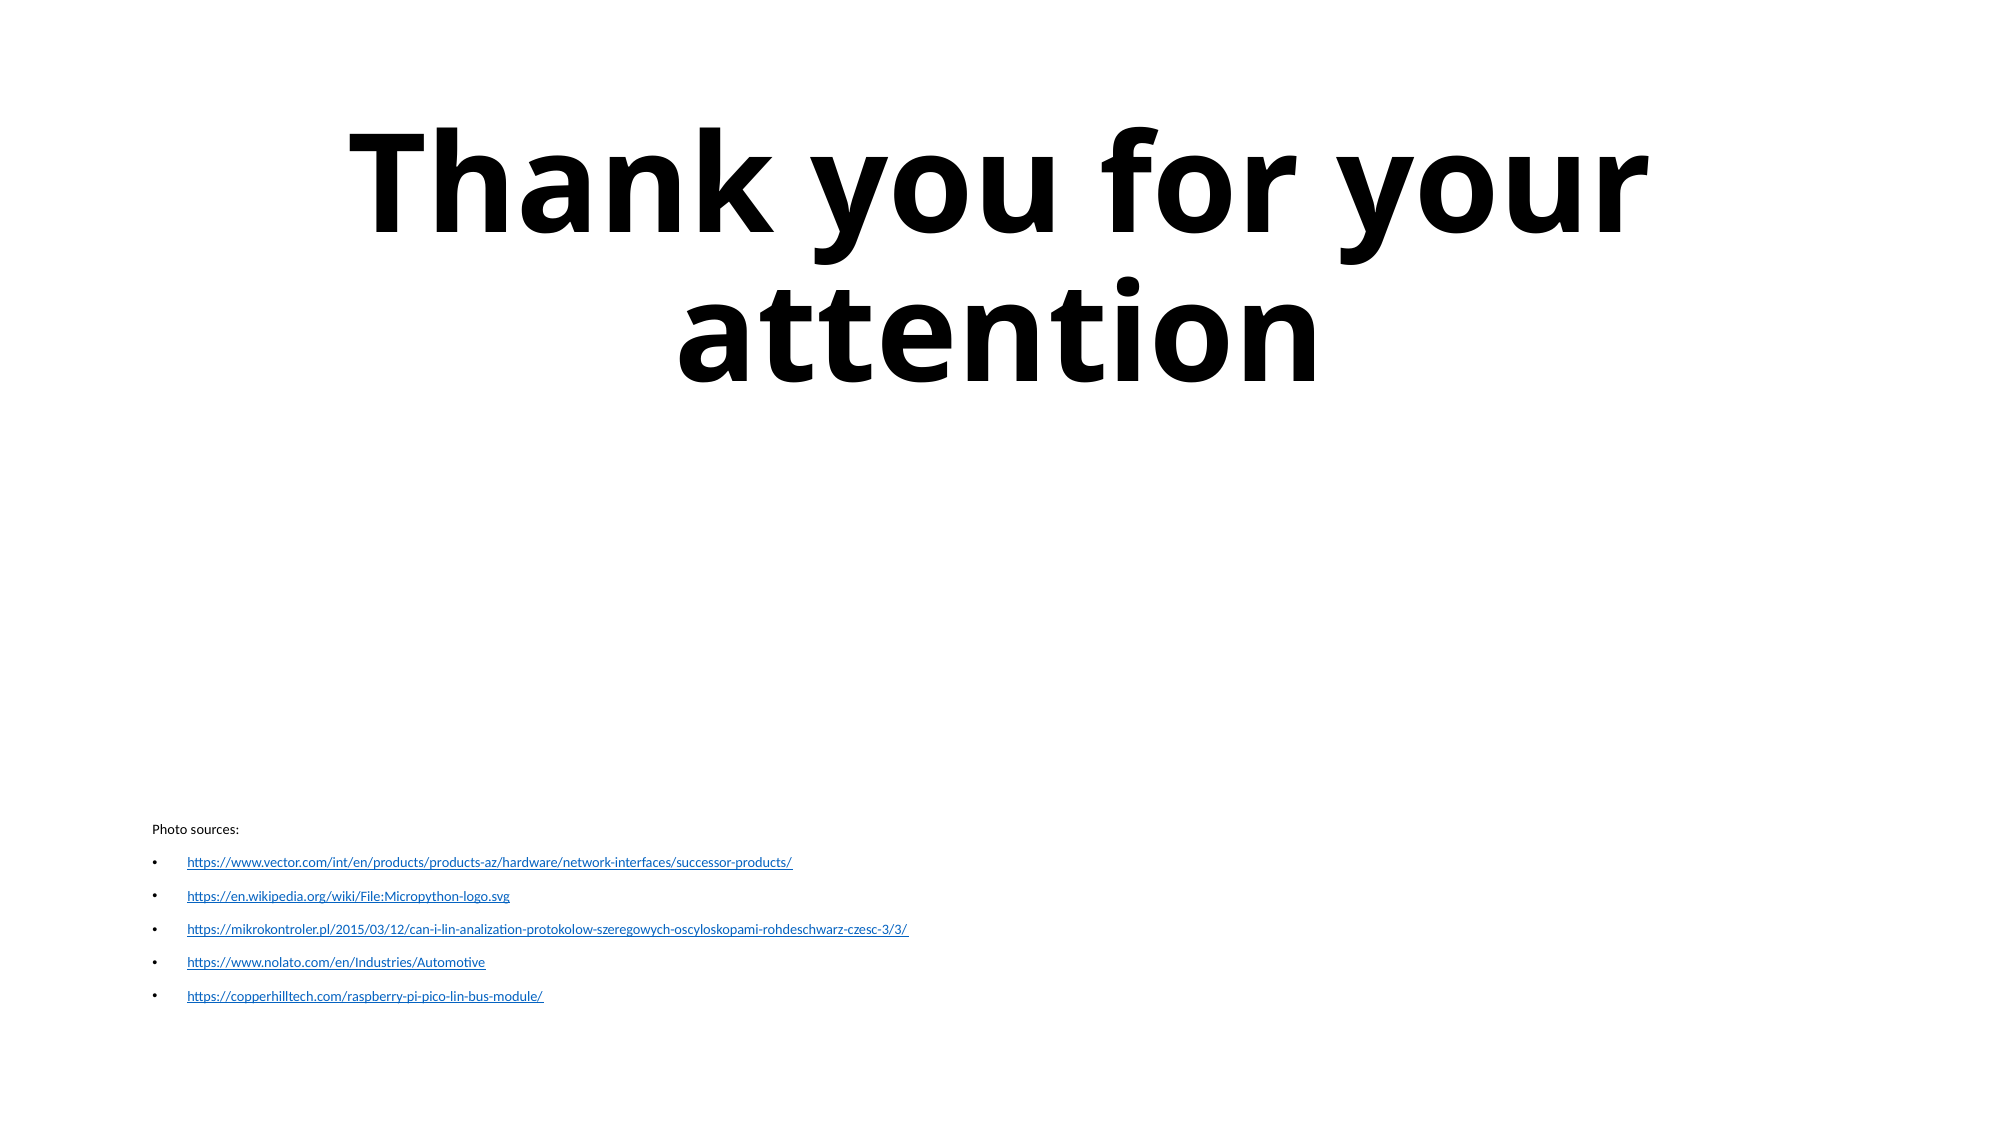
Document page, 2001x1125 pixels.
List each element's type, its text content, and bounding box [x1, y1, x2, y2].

title Thank you for your attention [137, 59, 1863, 466]
list Photo sources: https://www.vector.com/int/en/products/products-az/hardware/network-interfaces/successor-products/ https://en.wikipedia.org/wiki/File:Micropython-logo.svg https://mikrokontroler.pl/2015/03/12/can-i-lin-analization-protokolow-szeregowych-oscyloskopami-rohdeschwarz-czesc-3/3/ https://www.nolato.com/en/Industries/Automotive https://copperhilltech.com/raspberry-pi-pico-lin-bus-module/ [137, 814, 1863, 1014]
